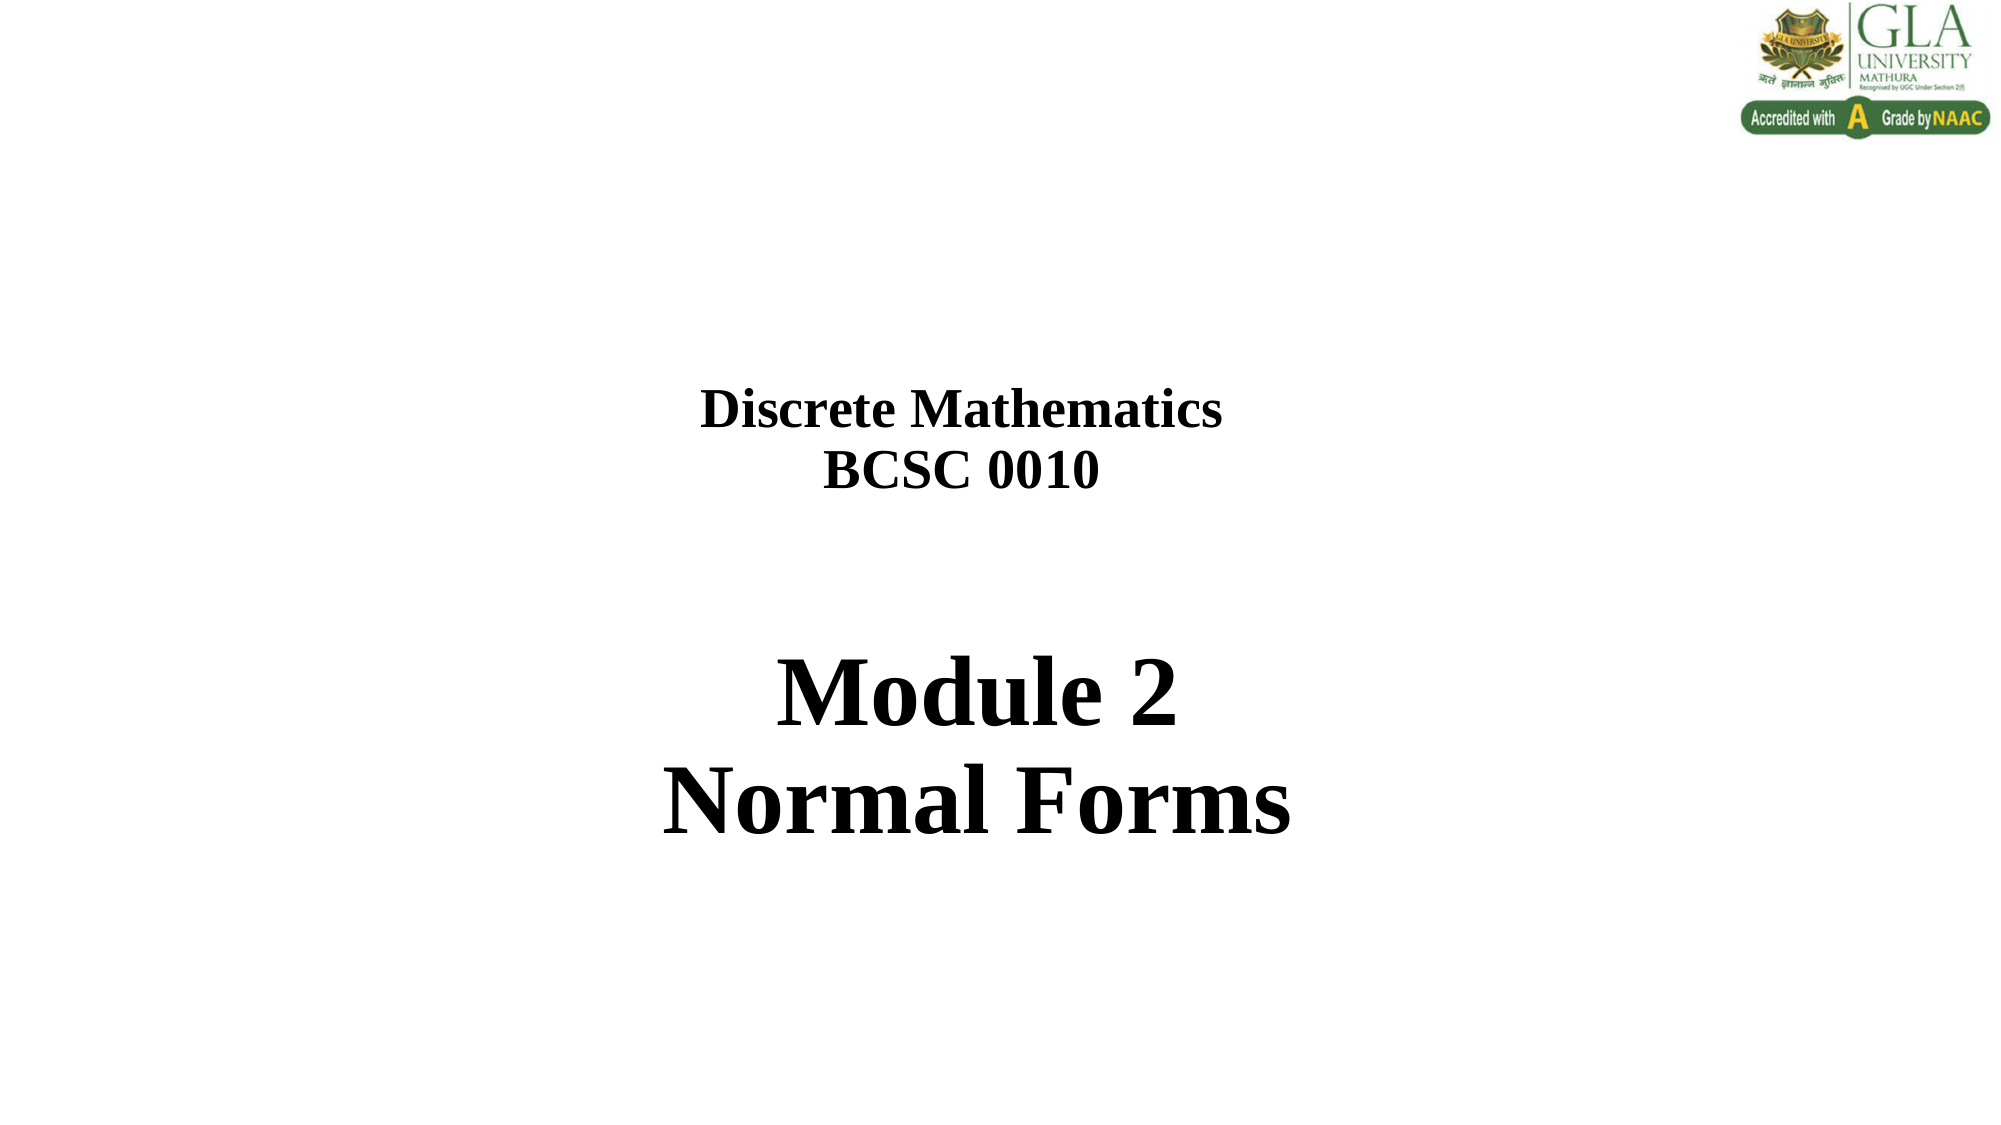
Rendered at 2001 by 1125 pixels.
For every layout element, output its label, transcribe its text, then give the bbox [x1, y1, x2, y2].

subtitle Module 2 Normal Forms [228, 631, 1729, 904]
title Discrete Mathematics BCSC 0010 [212, 205, 1713, 509]
picture [1736, 2, 1996, 142]
